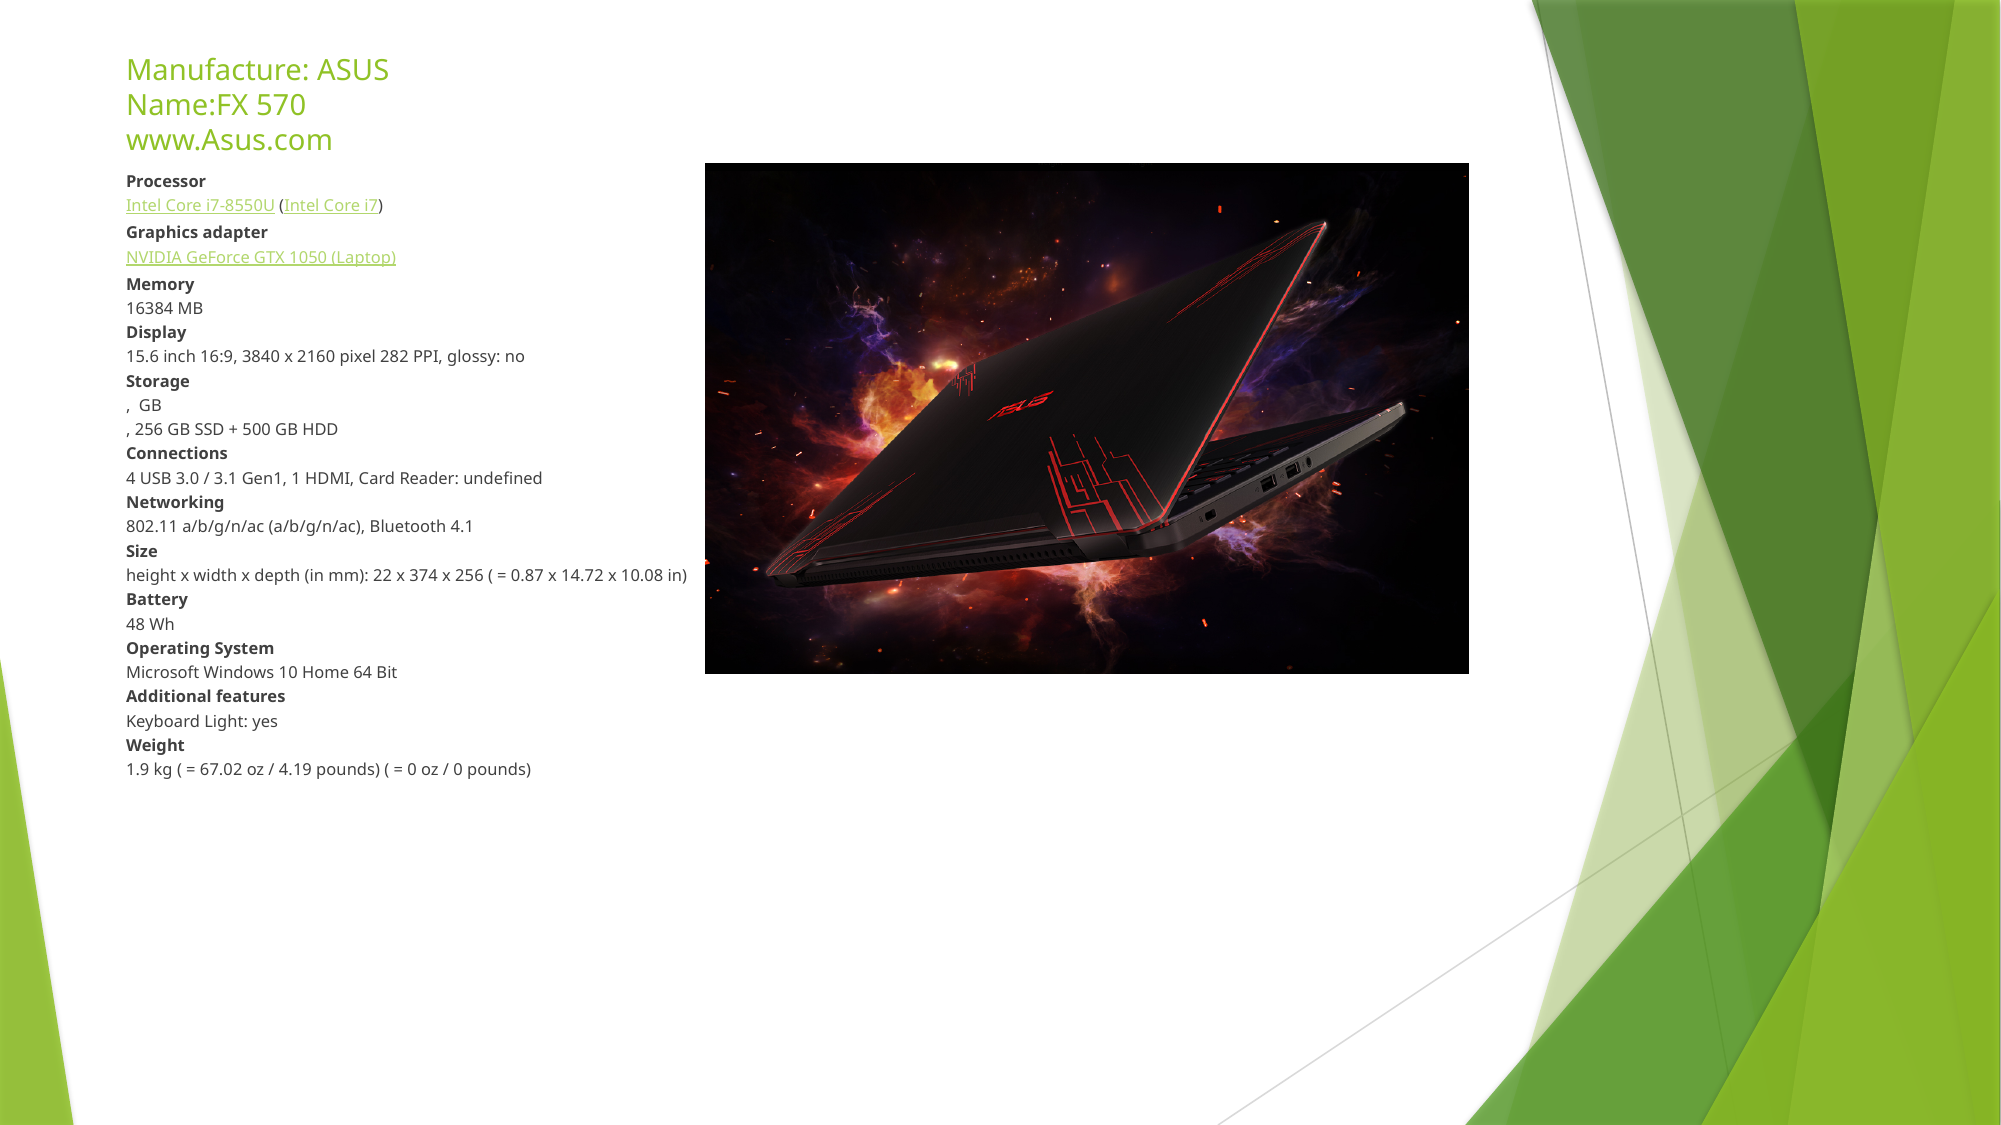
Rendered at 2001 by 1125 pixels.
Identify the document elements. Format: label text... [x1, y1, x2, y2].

picture [705, 162, 1469, 674]
title Manufacture: ASUS Name:FX 570 www.Asus.com [111, 43, 1522, 163]
list Processor Intel Core i7-8550U (Intel Core i7) Graphics adapter NVIDIA GeForce GTX 1050 (Laptop) Memory 16384 MB Display 15.6 inch 16:9, 3840 x 2160 pixel 282 PPI, glossy: no Storage , GB , 256 GB SSD + 500 GB HDD Connections 4 USB 3.0 / 3.1 Gen1, 1 HDMI, Card Reader: undefined Networking 802.11 a/b/g/n/ac (a/b/g/n/ac), Bluetooth 4.1 Size height x width x depth (in mm): 22 x 374 x 256 ( = 0.87 x 14.72 x 10.08 in) Battery 48 Wh Operating System Microsoft Windows 10 Home 64 Bit Additional features Keyboard Light: yes Weight 1.9 kg ( = 67.02 oz / 4.19 pounds) ( = 0 oz / 0 pounds) [111, 163, 1522, 801]
